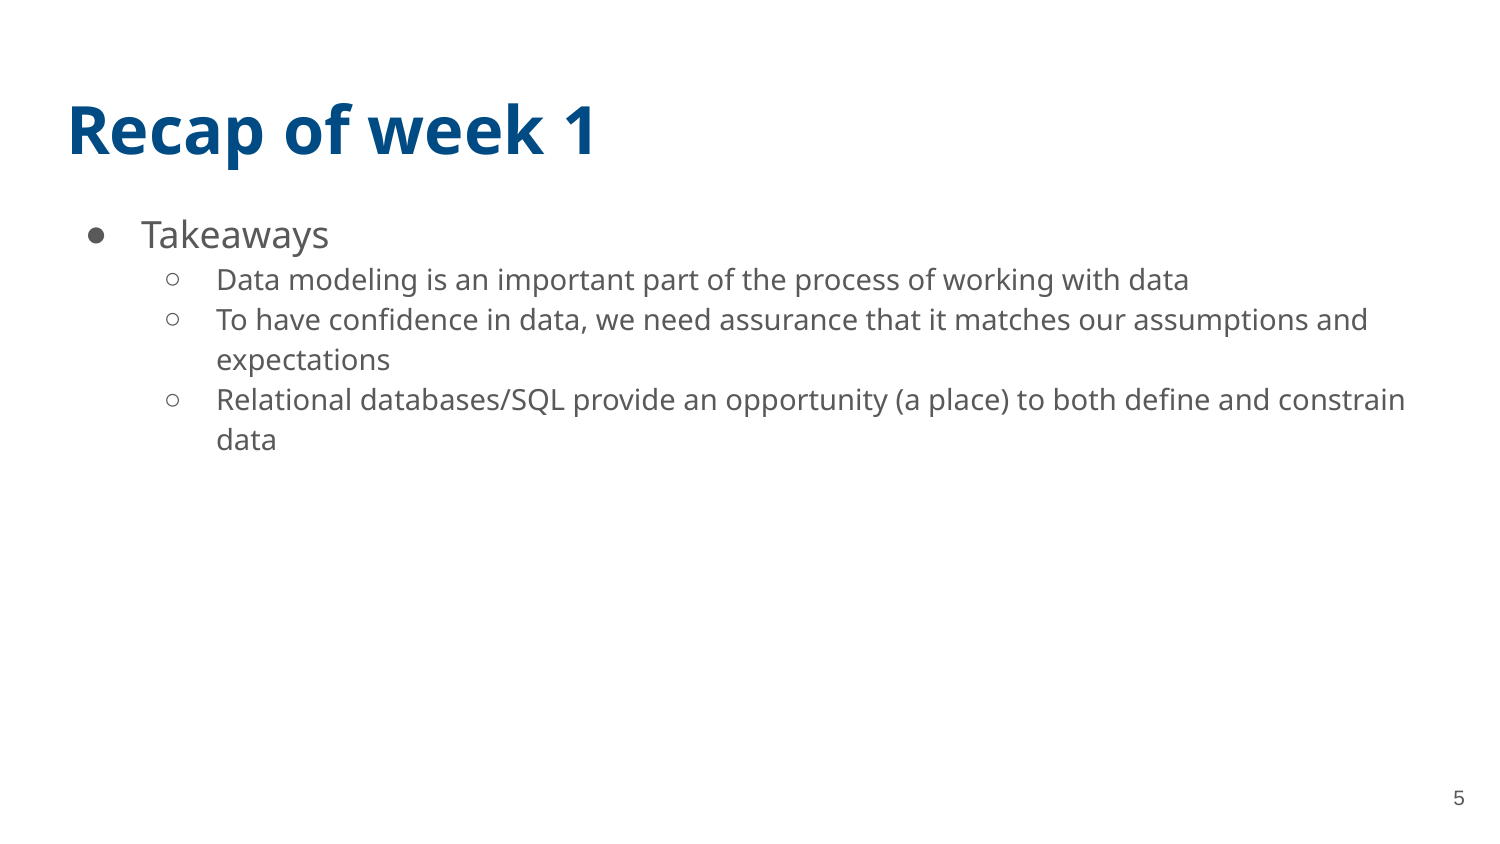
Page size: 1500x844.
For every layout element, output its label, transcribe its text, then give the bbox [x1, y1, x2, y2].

list Takeaways Data modeling is an important part of the process of working with data To have confidence in data, we need assurance that it matches our assumptions and expectations Relational databases/SQL provide an opportunity (a place) to both define and constrain data [51, 189, 1449, 750]
slide_number 5 [1389, 764, 1480, 830]
title Recap of week 1 [51, 72, 1449, 167]
